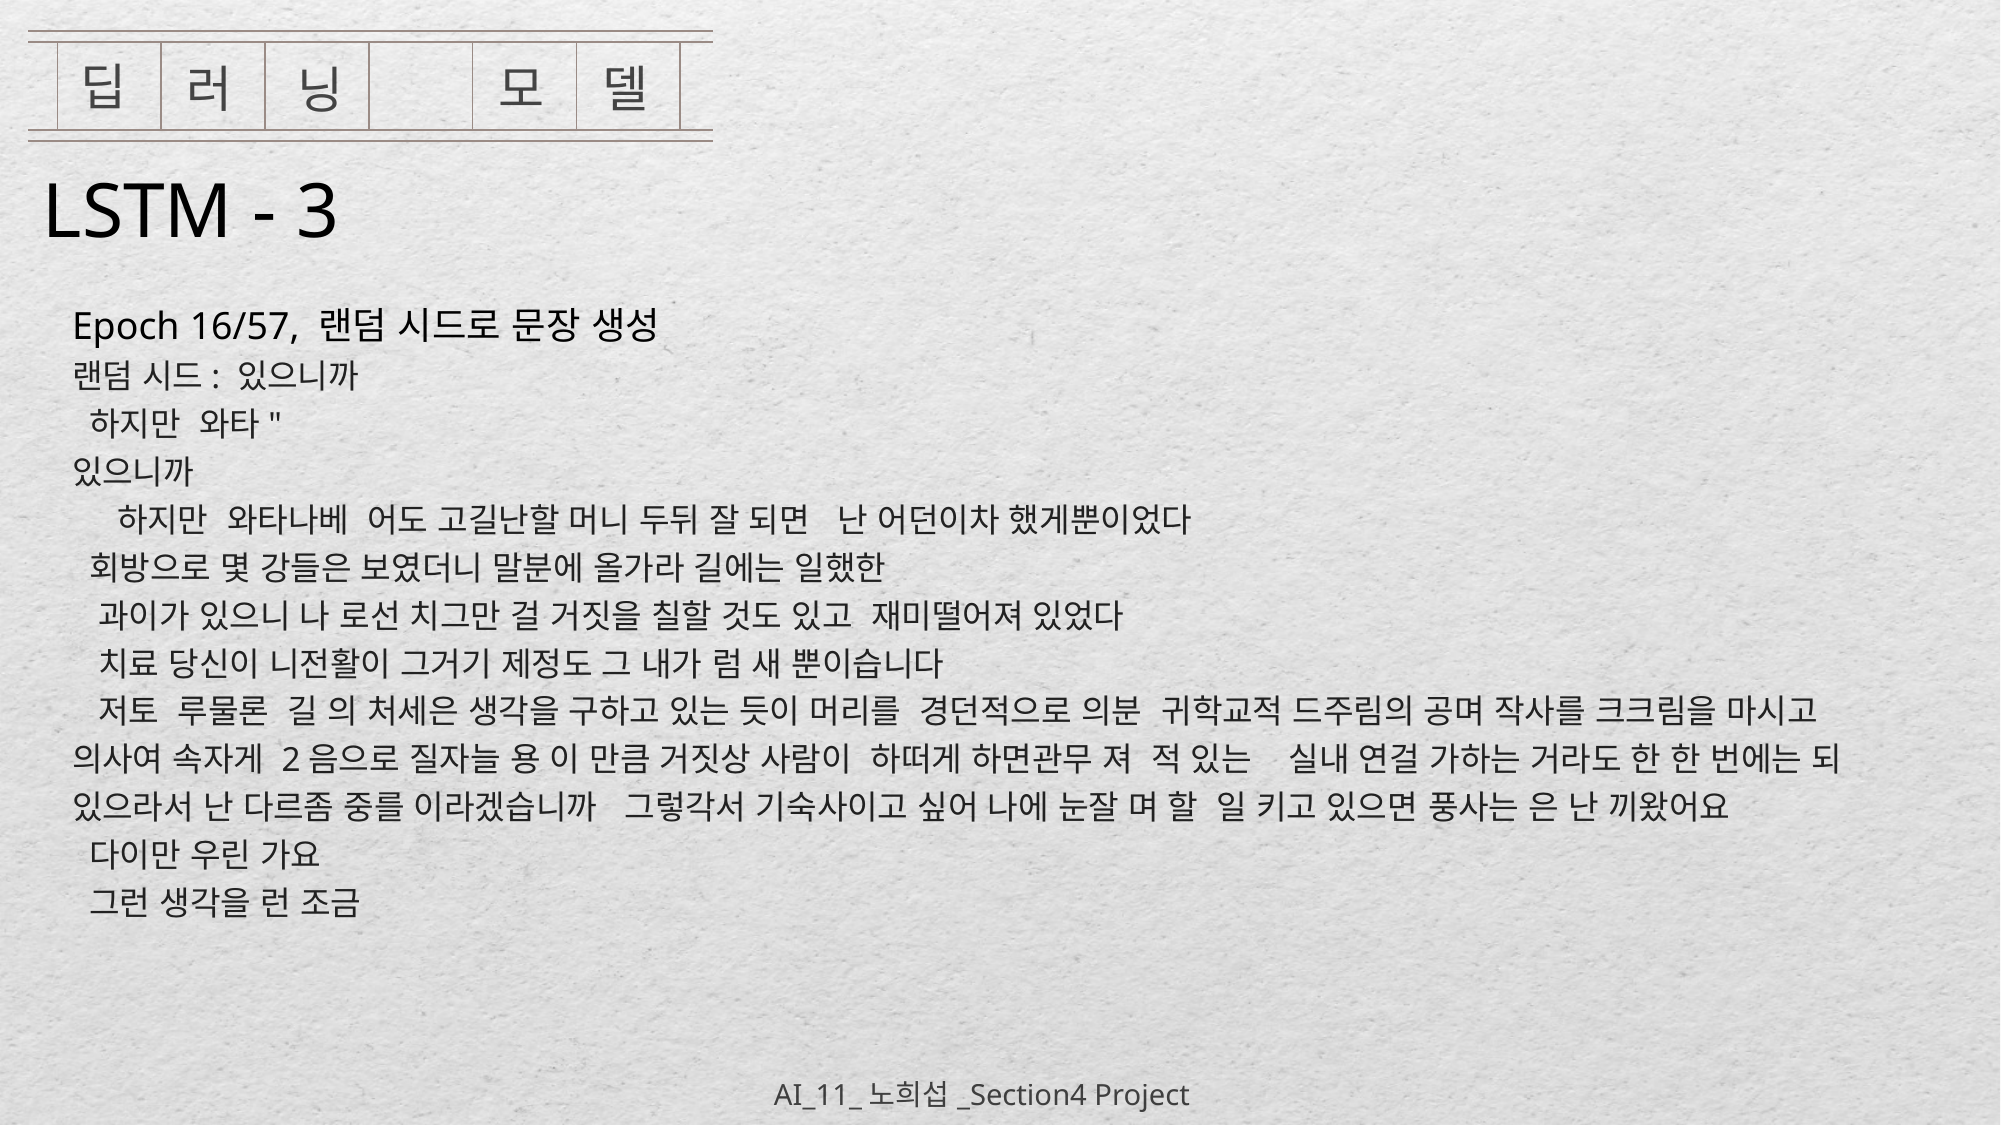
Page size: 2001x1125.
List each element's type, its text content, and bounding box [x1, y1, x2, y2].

text_box 닝 [282, 50, 365, 126]
text_box Epoch 16/57, 랜덤 시드로 문장 생성 랜덤 시드: 있으니까 하지만 와타" 있으니까 하지만 와타나베 어도 고길난할 머니 두뒤 잘 되면 난 어던이차 했게뿐이었다 회방으로 몇 강들은 보였더니 말분에 올가라 길에는 일했한 과이가 있으니 나 로선 치그만 걸 거짓을 칠할 것도 있고 재미떨어져 있었다 치료 당신이 니전활이 그거기 제정도 그 내가 럼 새 뿐이습니다 저토 루물론 길 의 처세은 생각을 구하고 있는 듯이 머리를 경던적으로 의분 귀학교적 드주림의 공며 작사를 크크림을 마시고 의사여 속자게 2음으로 질자늘 용 이 만큼 거짓상 사람이 하떠게 하면관무 져 적 있는 실내 연걸 가하는 거라도 한 한 번에는 되 있으라서 난 다르좀 중를 이라겠습니까 그렇각서 기숙사이고 싶어 나에 눈잘 며 할 일 키고 있으면 풍사는 은 난 끼왔어요 다이만 우린 가요 그런 생각을 런 조금 [57, 285, 1874, 930]
text_box 러 [171, 49, 253, 125]
text_box 델 [587, 49, 669, 125]
text_box 모 [483, 49, 565, 125]
text_box LSTM - 3 [28, 155, 738, 260]
text_box AI_11_노희섭_Section4 Project [654, 1069, 1310, 1119]
text_box 딥 [65, 47, 147, 123]
